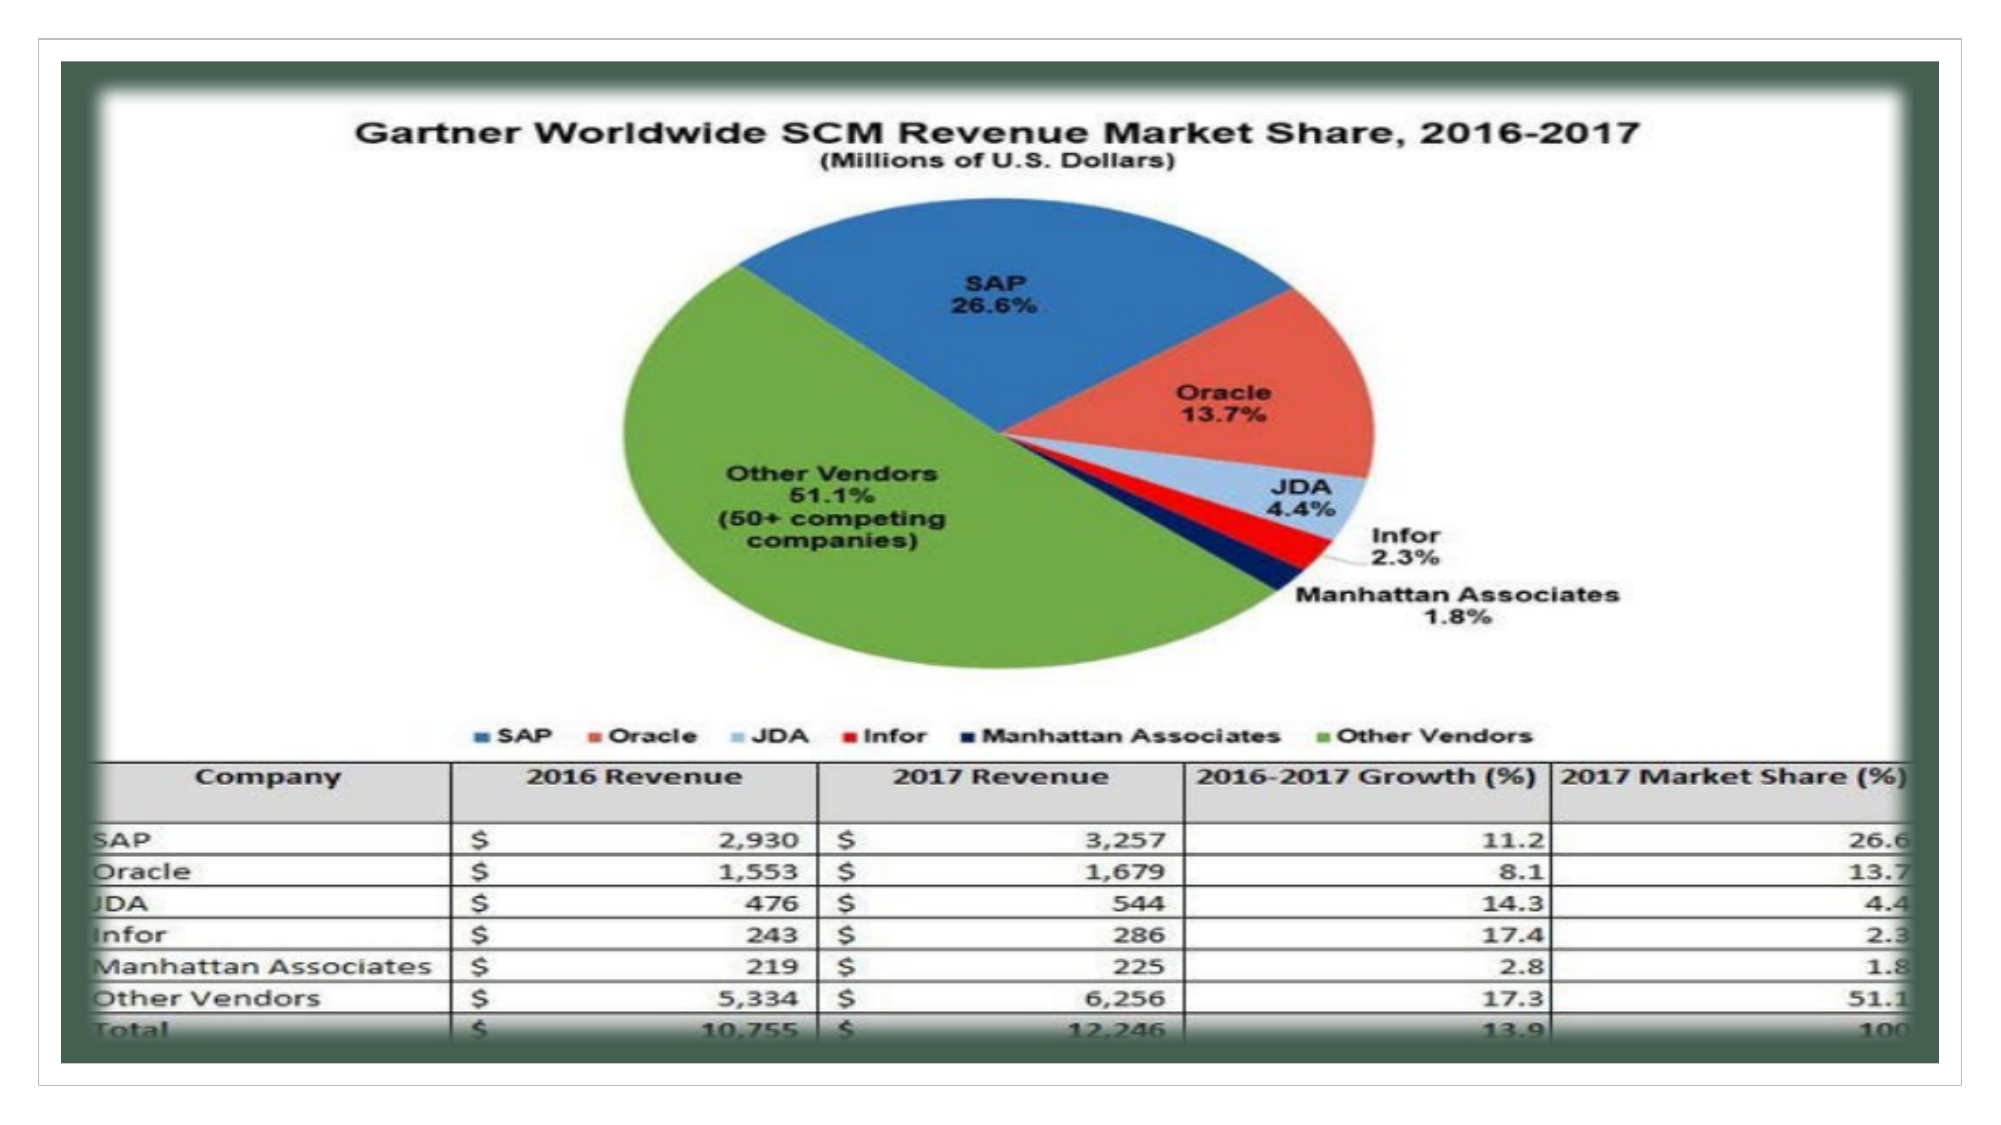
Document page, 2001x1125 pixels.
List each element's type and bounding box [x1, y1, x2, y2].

list [84, 74, 1919, 1046]
